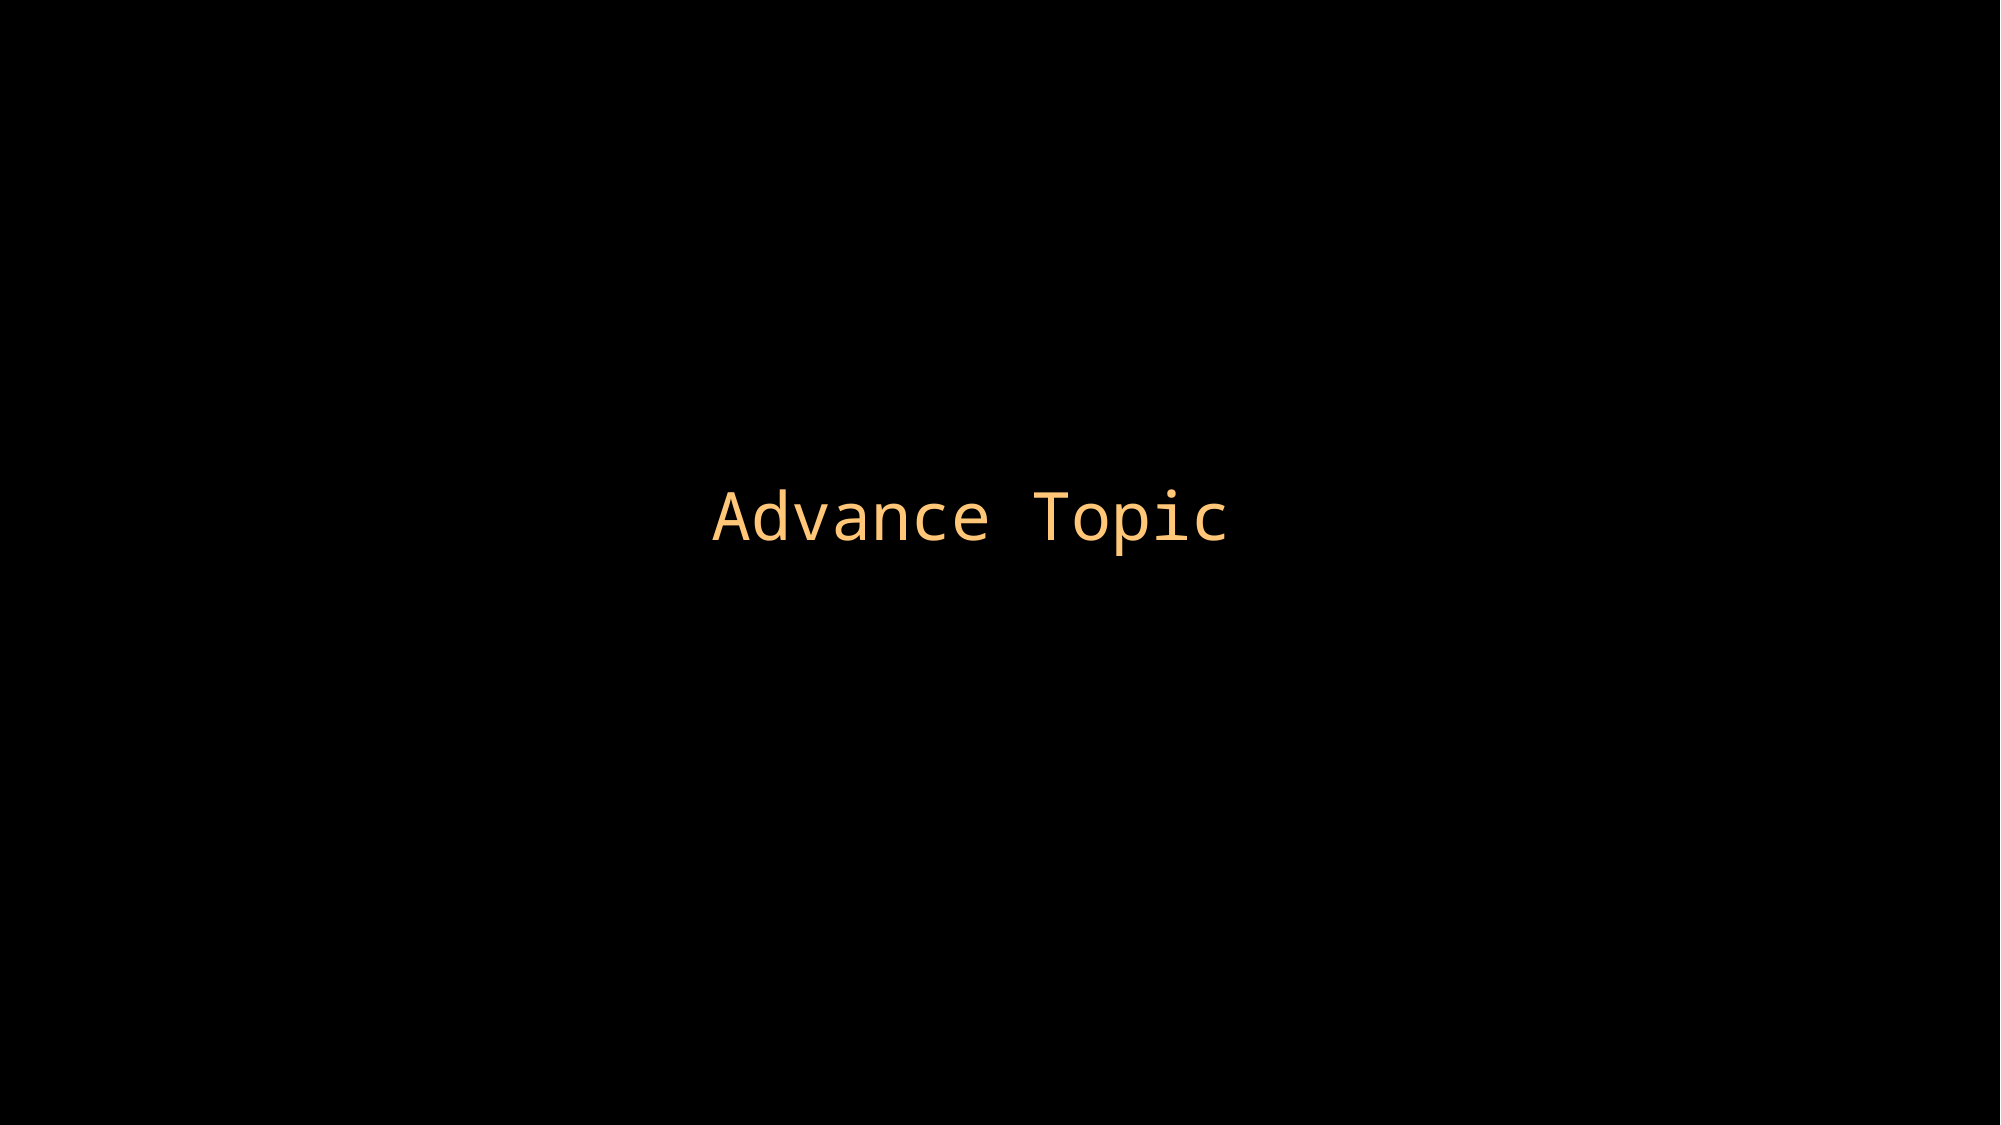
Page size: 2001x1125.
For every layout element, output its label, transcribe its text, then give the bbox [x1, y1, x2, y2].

text_box Advance Topic [697, 466, 1850, 562]
